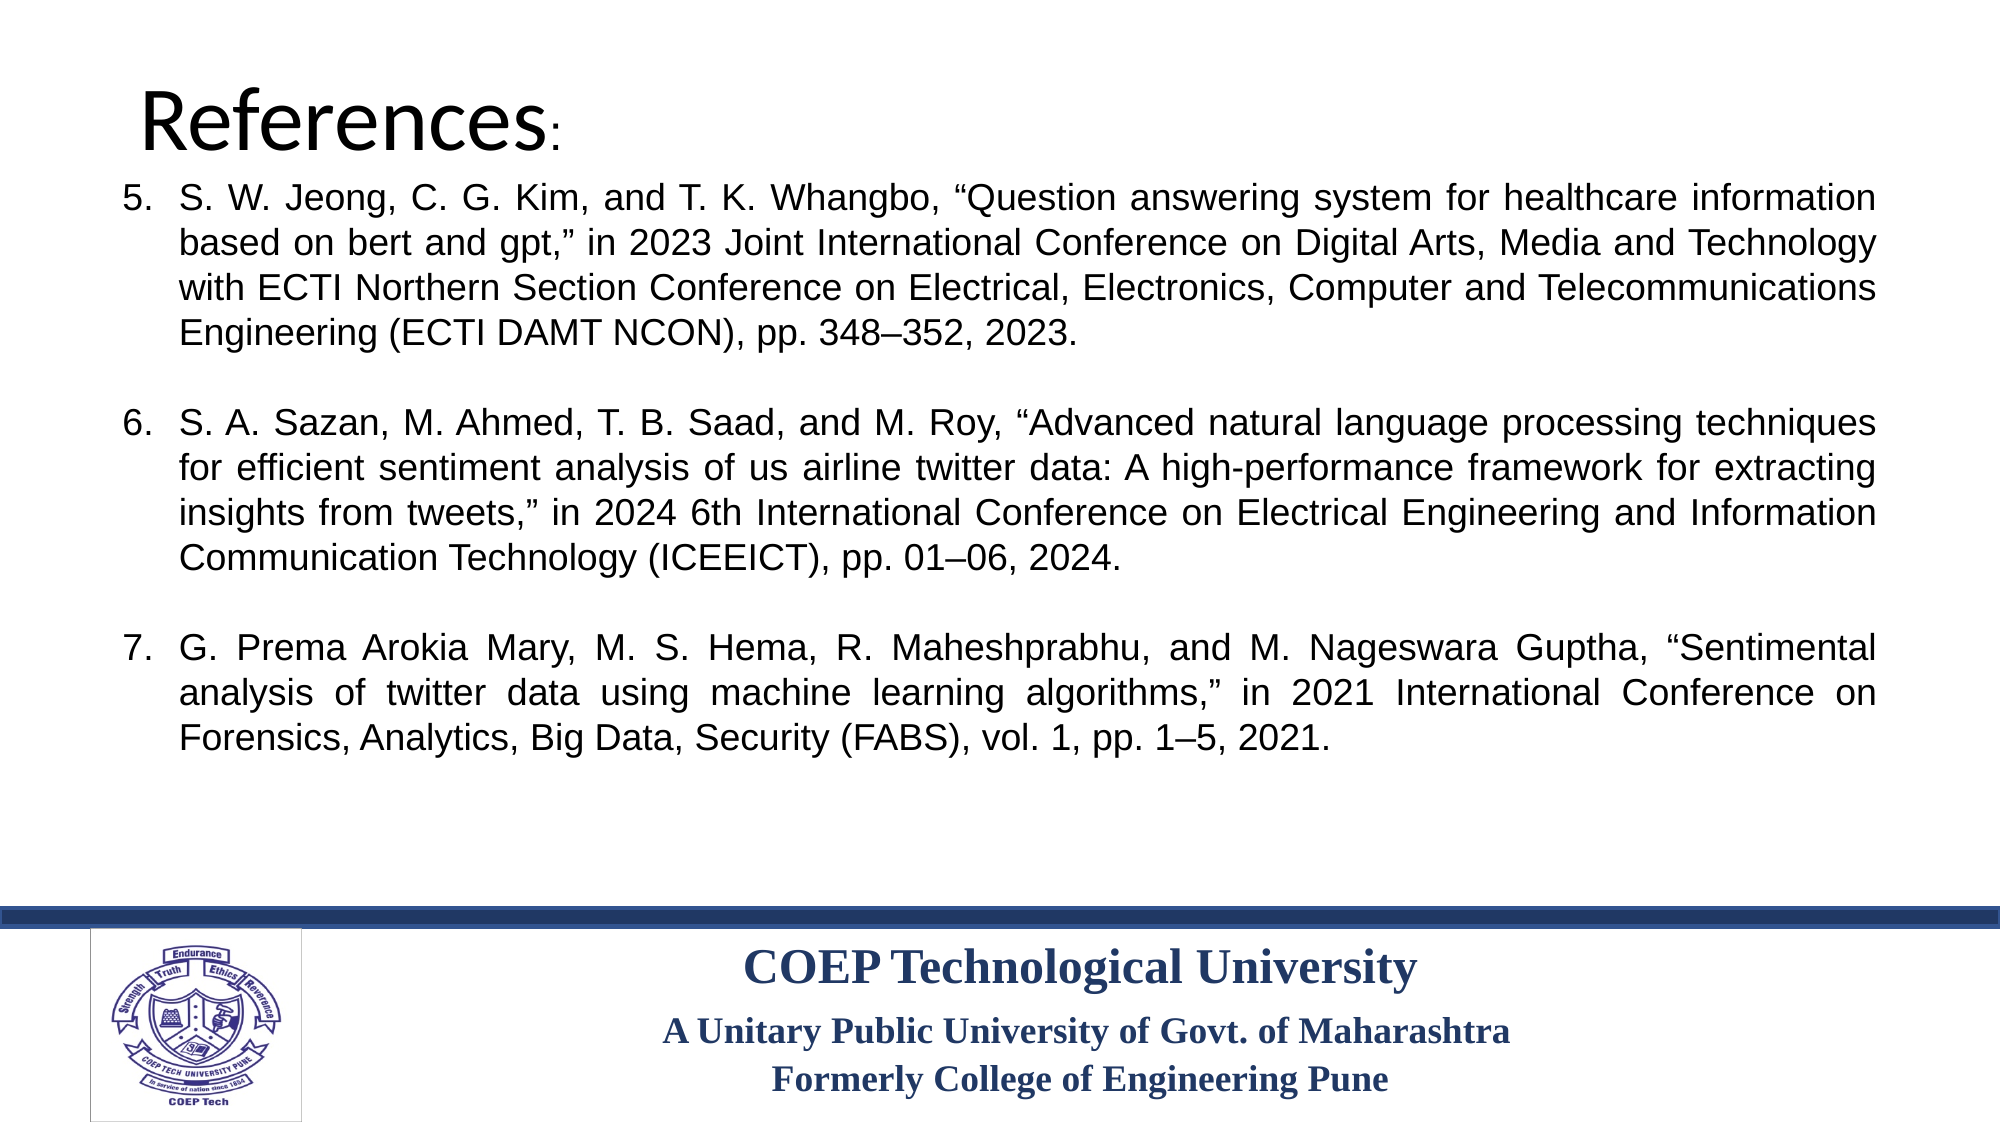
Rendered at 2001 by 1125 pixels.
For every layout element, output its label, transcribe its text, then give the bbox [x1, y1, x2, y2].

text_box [0, 907, 2000, 1107]
picture [90, 928, 302, 1122]
text_box References: [124, 51, 1775, 165]
text_box S. W. Jeong, C. G. Kim, and T. K. Whangbo, “Question answering system for healthcare information based on bert and gpt,” in 2023 Joint International Conference on Digital Arts, Media and Technology with ECTI Northern Section Conference on Electrical, Electronics, Computer and Telecommunications Engineering (ECTI DAMT NCON), pp. 348–352, 2023. S. A. Sazan, M. Ahmed, T. B. Saad, and M. Roy, “Advanced natural language processing techniques for efficient sentiment analysis of us airline twitter data: A high-performance framework for extracting insights from tweets,” in 2024 6th International Conference on Electrical Engineering and Information Communication Technology (ICEEICT), pp. 01–06, 2024. G. Prema Arokia Mary, M. S. Hema, R. Maheshprabhu, and M. Nageswara Guptha, “Sentimental analysis of twitter data using machine learning algorithms,” in 2021 International Conference on Forensics, Analytics, Big Data, Security (FABS), vol. 1, pp. 1–5, 2021. [107, 165, 1893, 811]
